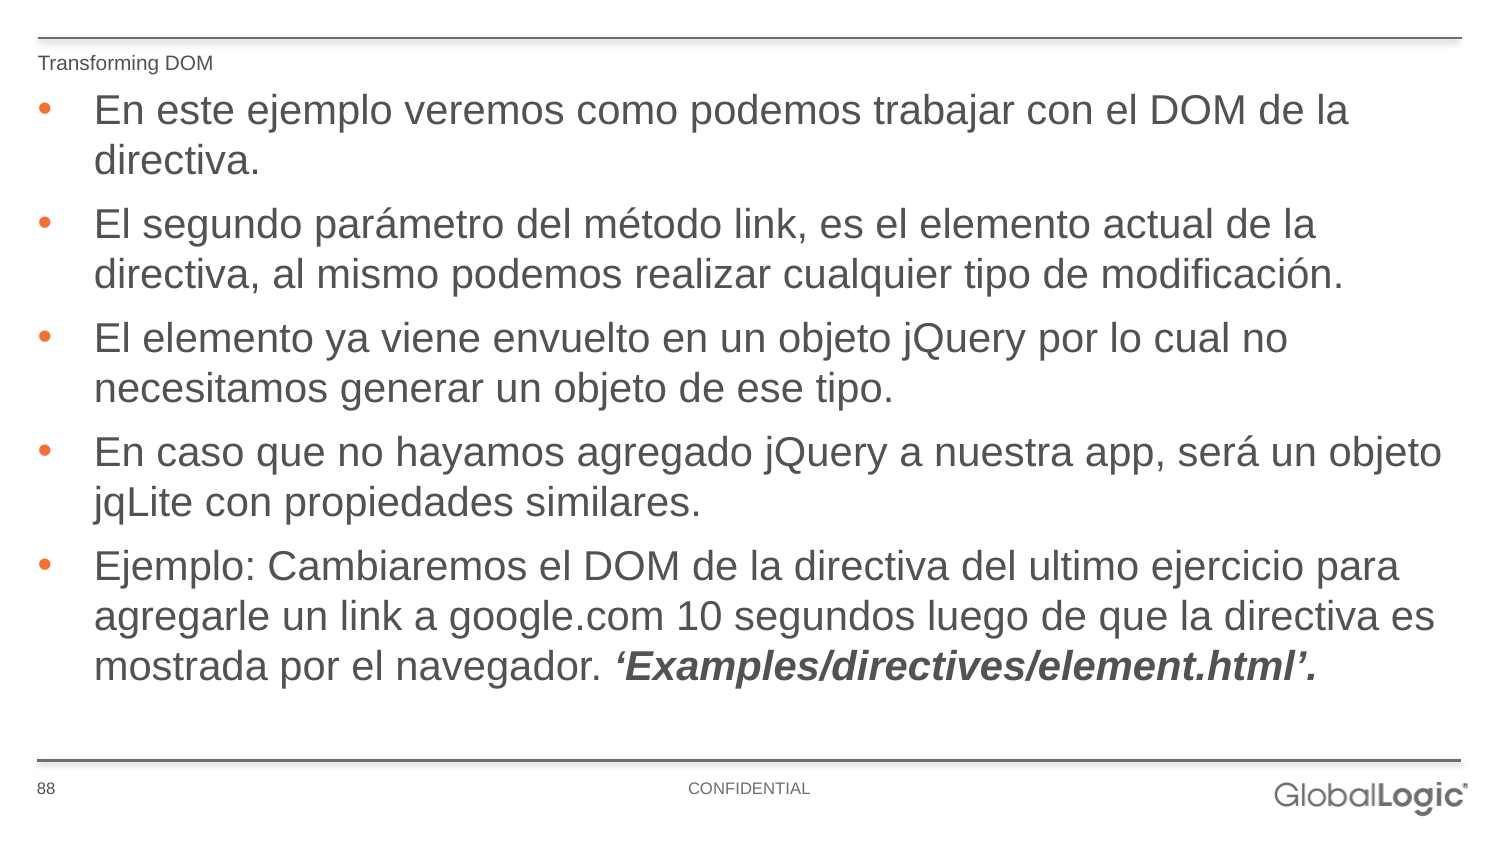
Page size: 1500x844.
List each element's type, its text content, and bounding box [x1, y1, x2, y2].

list En este ejemplo veremos como podemos trabajar con el DOM de la directiva. El segundo parámetro del método link, es el elemento actual de la directiva, al mismo podemos realizar cualquier tipo de modificación. El elemento ya viene envuelto en un objeto jQuery por lo cual no necesitamos generar un objeto de ese tipo. En caso que no hayamos agregado jQuery a nuestra app, será un objeto jqLite con propiedades similares. Ejemplo: Cambiaremos el DOM de la directiva del ultimo ejercicio para agregarle un link a google.com 10 segundos luego de que la directiva es mostrada por el navegador. ‘Examples/directives/element.html’. [37, 82, 1463, 728]
picture [1274, 781, 1468, 817]
list Transforming DOM [37, 49, 750, 87]
